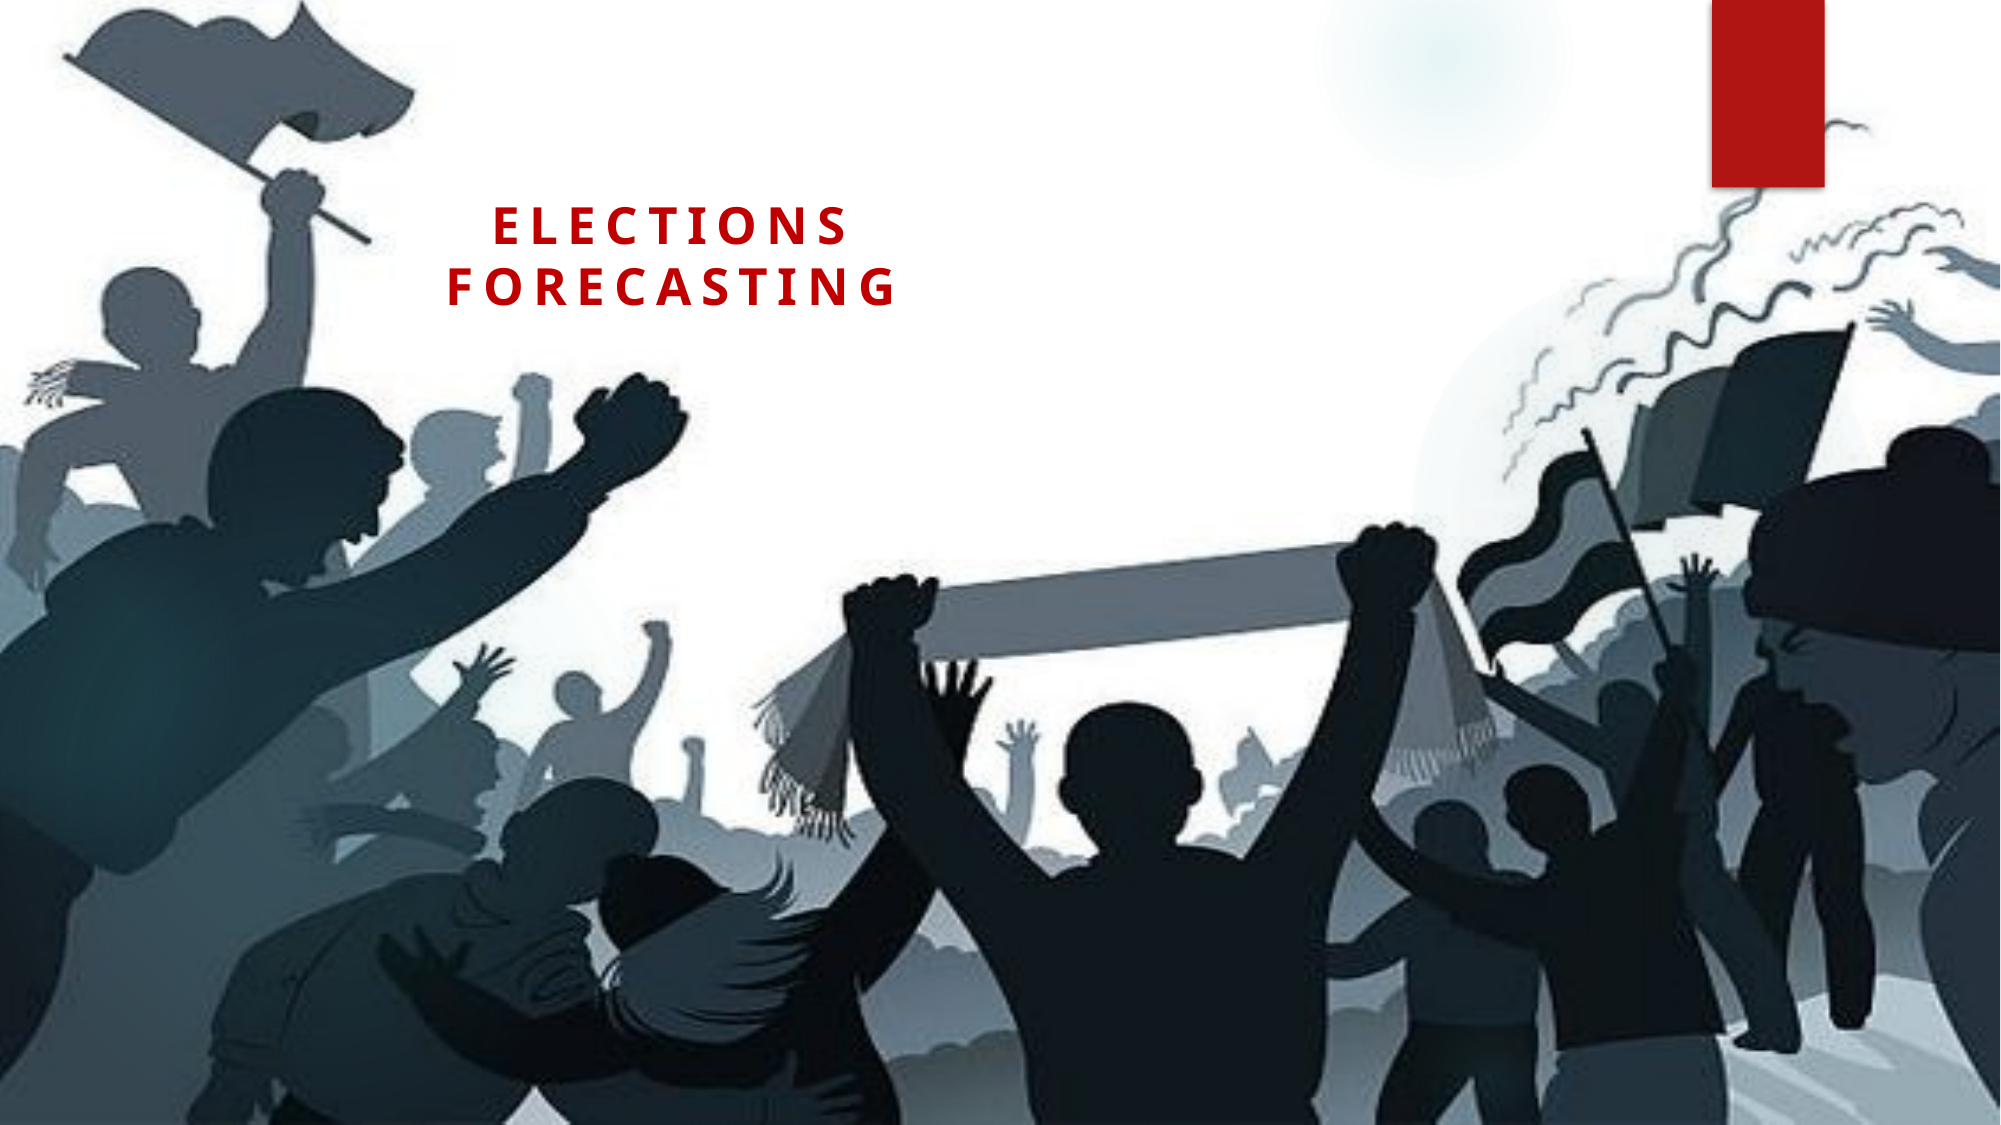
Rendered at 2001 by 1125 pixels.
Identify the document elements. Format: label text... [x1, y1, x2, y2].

picture [0, 0, 2001, 1125]
title ELECTIONS FORECASTING [249, 184, 1750, 324]
